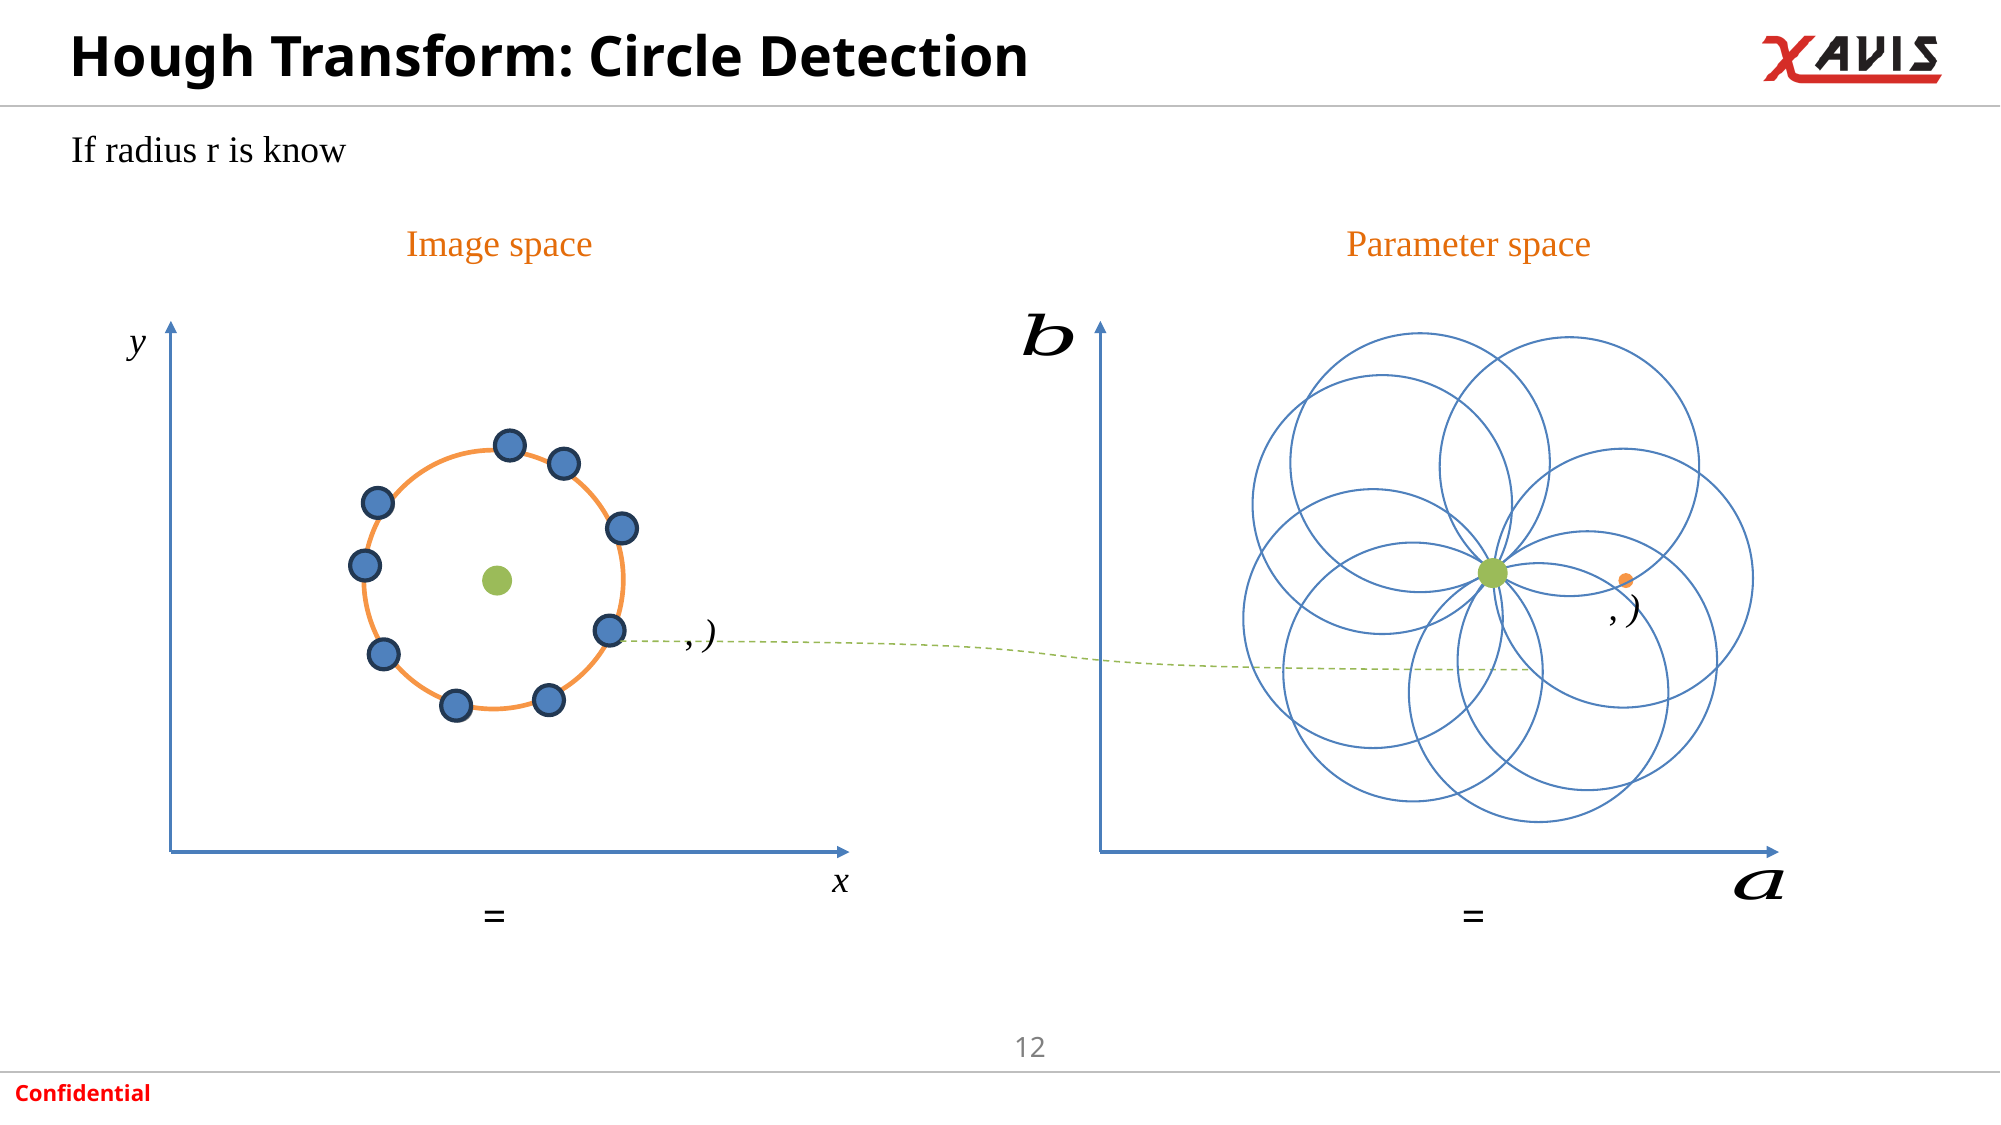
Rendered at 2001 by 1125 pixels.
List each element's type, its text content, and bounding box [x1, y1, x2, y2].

text_box [1307, 333, 1550, 561]
text_box y [114, 308, 161, 368]
text_box [360, 485, 395, 520]
text_box Image space [391, 211, 609, 272]
text_box [1498, 337, 1700, 556]
text_box Parameter space [1331, 211, 1607, 272]
text_box [1408, 578, 1632, 823]
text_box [1061, 199, 1091, 1112]
text_box x [817, 847, 865, 908]
text_box [1283, 542, 1482, 802]
text_box [363, 450, 624, 710]
text_box [348, 548, 383, 583]
text_box [1252, 375, 1513, 559]
text_box [366, 637, 401, 672]
text_box [492, 428, 527, 463]
text_box [439, 688, 474, 723]
picture [1756, 26, 1946, 89]
text_box [1665, 473, 1753, 668]
text_box [482, 565, 513, 596]
text_box [546, 446, 582, 481]
text_box [531, 683, 567, 718]
text_box [1477, 558, 1508, 589]
text_box [592, 613, 627, 648]
text_box If radius r is know [56, 118, 362, 178]
title Hough Transform: Circle Detection [55, 23, 1270, 85]
text_box [604, 511, 640, 546]
text_box [1457, 531, 1718, 791]
text_box [1243, 489, 1488, 720]
